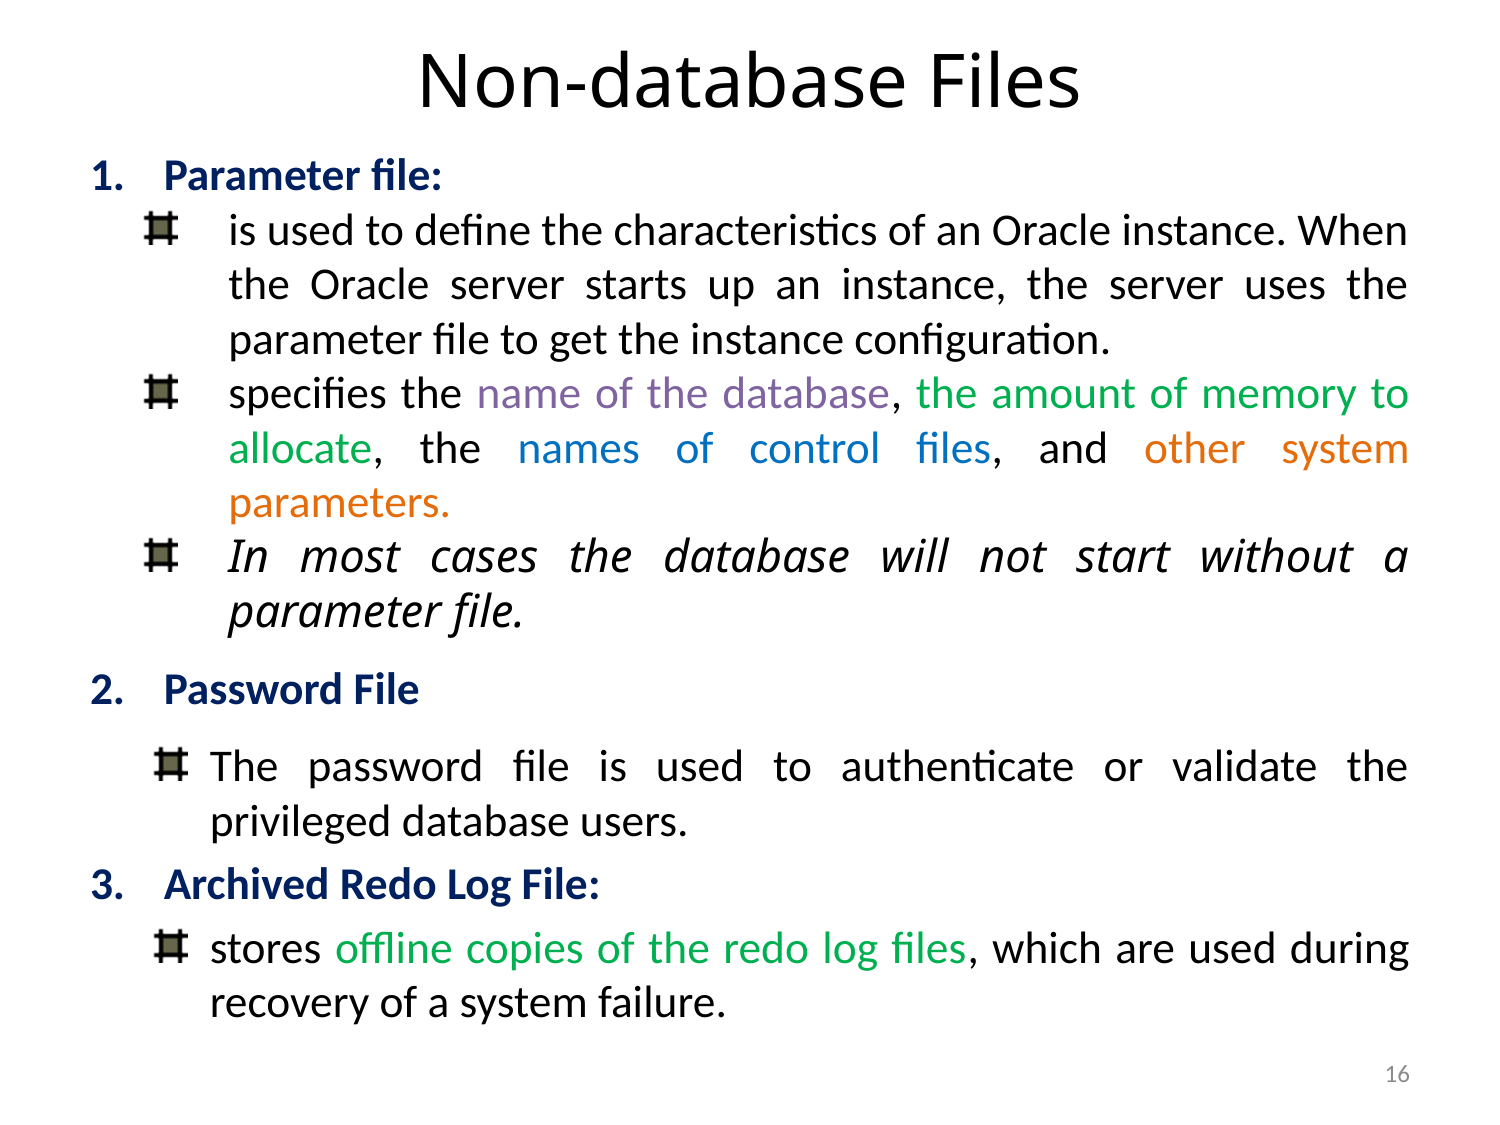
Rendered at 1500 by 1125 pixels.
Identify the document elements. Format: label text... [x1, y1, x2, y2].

picture [152, 745, 188, 781]
picture [142, 372, 178, 409]
picture [142, 209, 178, 245]
title Non-database Files [75, 24, 1425, 130]
slide_number 16 [1074, 1042, 1425, 1103]
picture [152, 927, 188, 963]
picture [142, 536, 178, 572]
list Parameter file: is used to define the characteristics of an Oracle instance. When the Oracle server starts up an instance, the server uses the parameter file to get the instance configuration. specifies the name of the database, the amount of memory to allocate, the names of control files, and other system parameters. In most cases the database will not start without a parameter file. Password File The password file is used to authenticate or validate the privileged database users. Archived Redo Log File: stores offline copies of the redo log files, which are used during recovery of a system failure. [75, 137, 1425, 1038]
